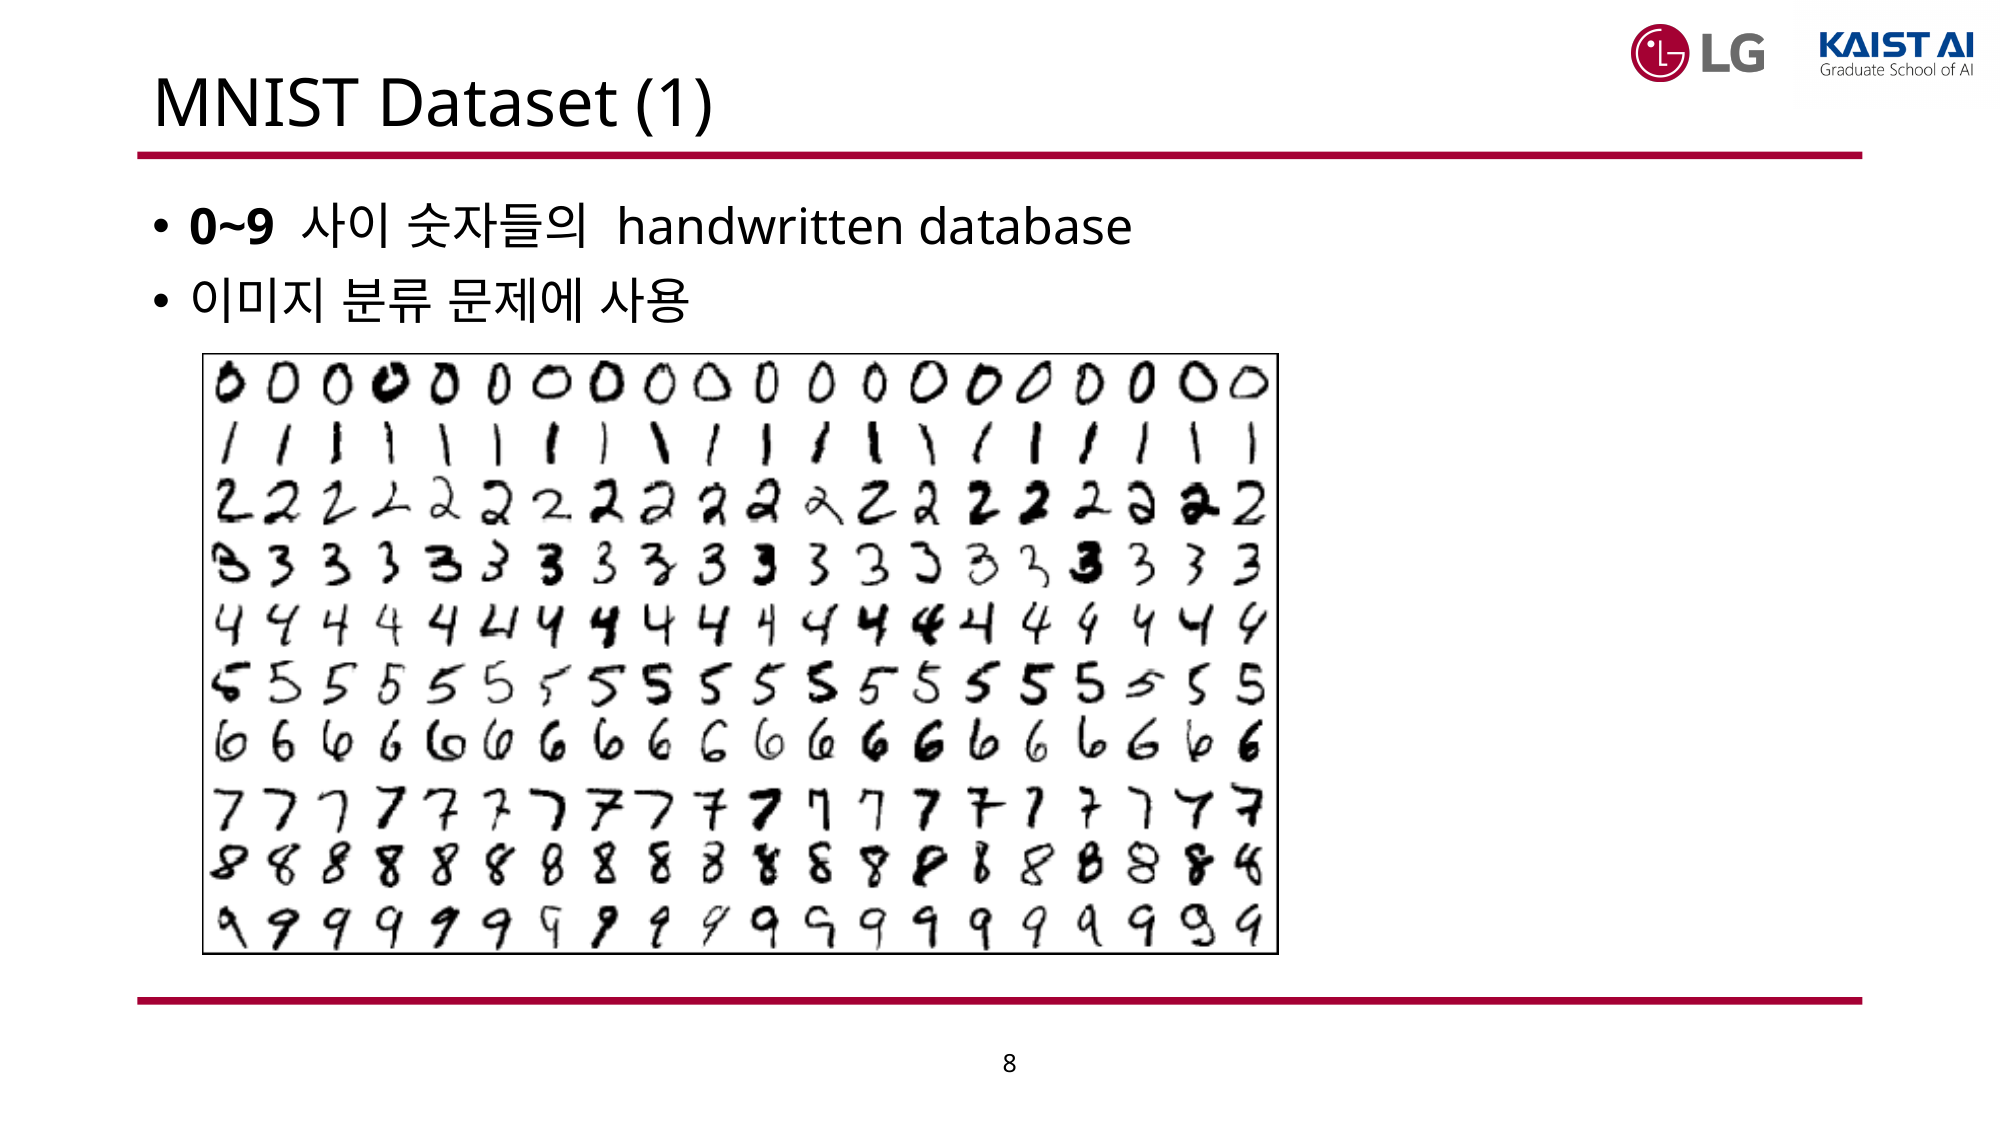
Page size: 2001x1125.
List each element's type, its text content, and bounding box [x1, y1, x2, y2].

picture [202, 353, 1279, 955]
picture [1793, 0, 2000, 109]
title MNIST Dataset (1) [137, 59, 1863, 150]
list 0~9 사이 숫자들의 handwritten database 이미지 분류 문제에 사용 [137, 193, 1863, 998]
picture [1631, 24, 1764, 59]
